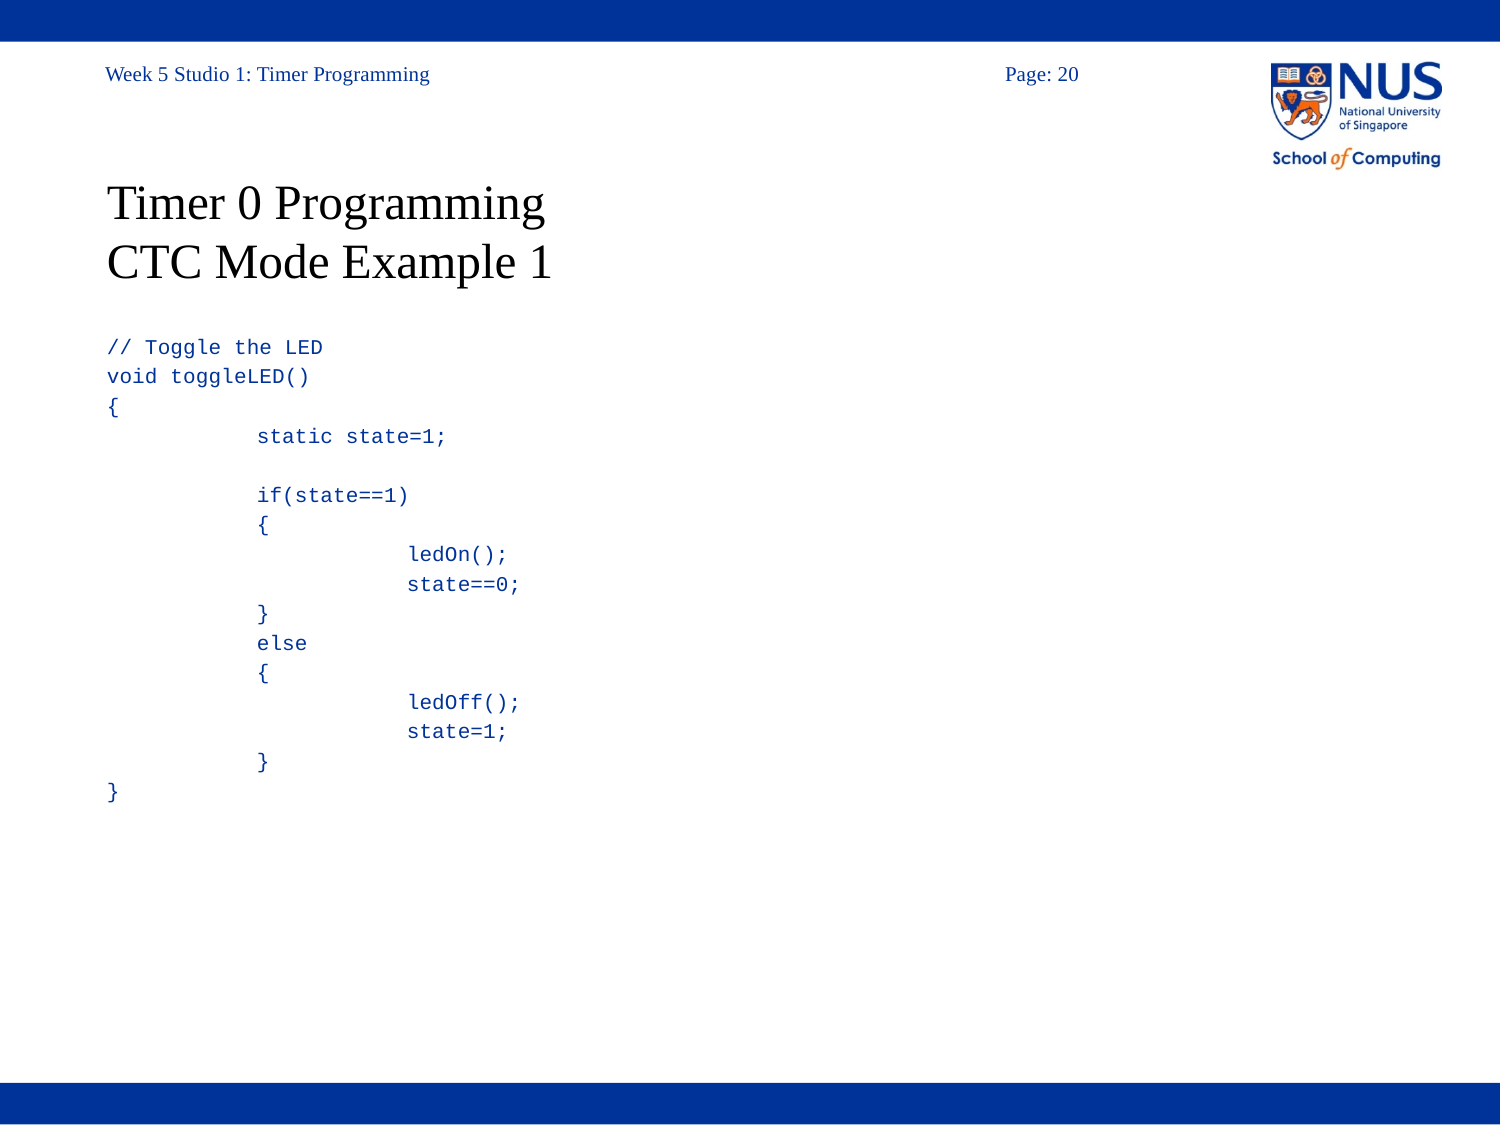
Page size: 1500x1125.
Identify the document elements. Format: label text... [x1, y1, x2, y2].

title Timer 0 Programming CTC Mode Example 1 [90, 135, 1160, 323]
list // Toggle the LED void toggleLED() { static state=1; if(state==1) { ledOn(); state==0; } else { ledOff(); state=1; } } [90, 324, 1366, 1022]
picture [1271, 61, 1442, 171]
